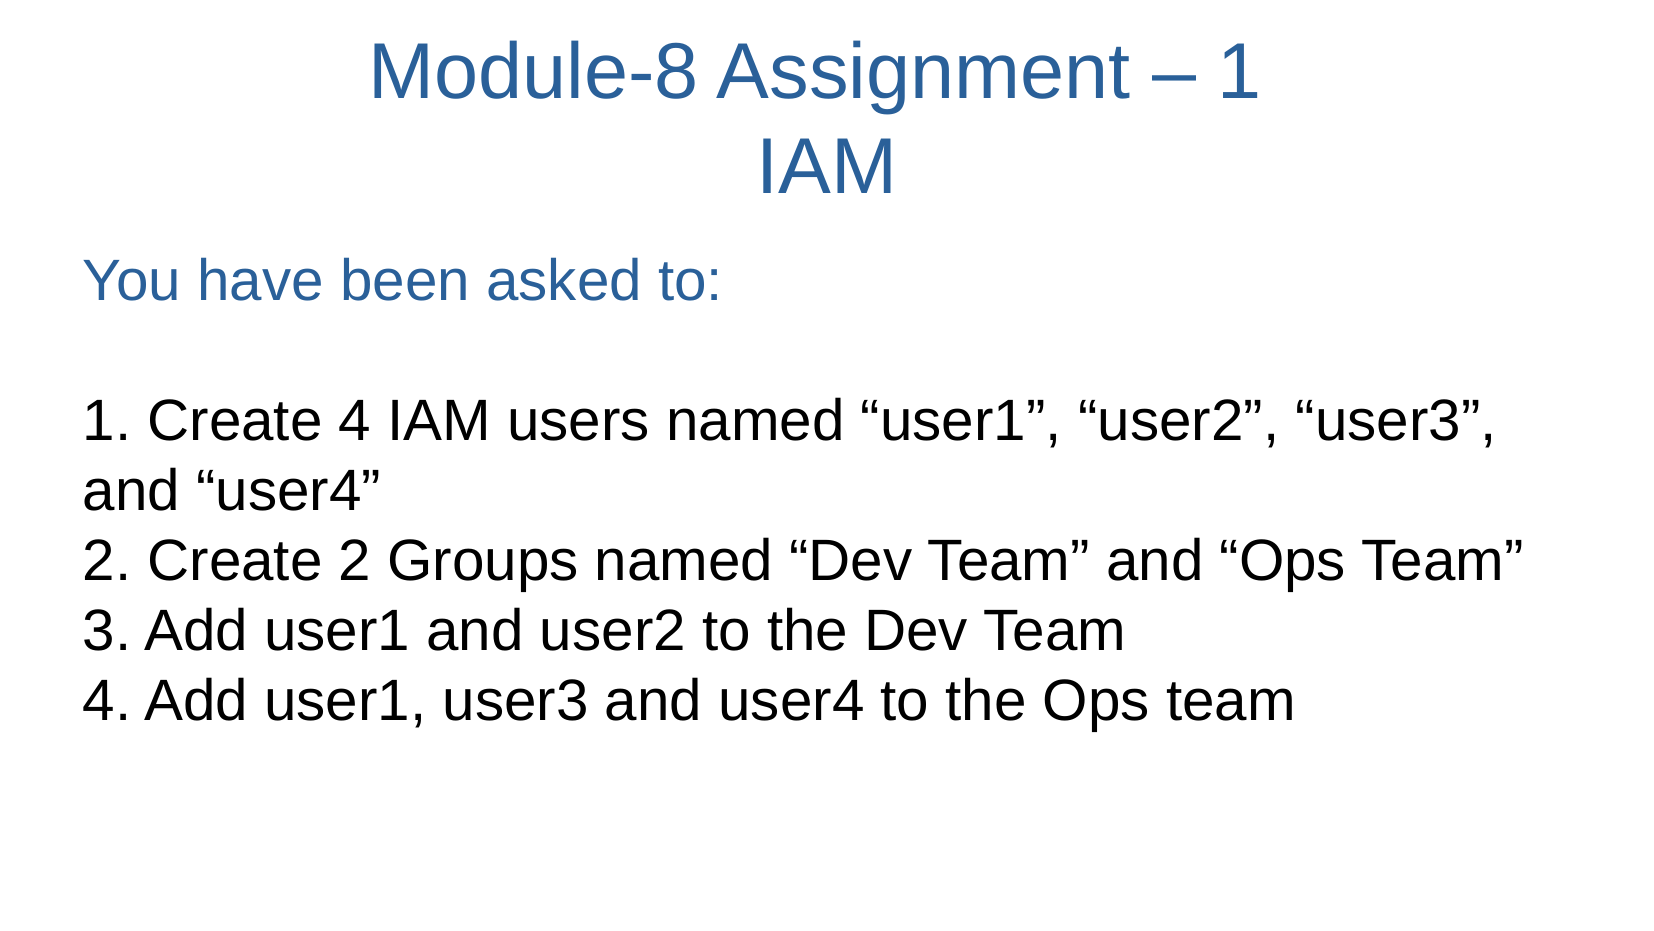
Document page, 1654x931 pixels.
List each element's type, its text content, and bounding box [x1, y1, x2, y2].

subtitle You have been asked to: 1. Create 4 IAM users named “user1”, “user2”, “user3”, and “user4” 2. Create 2 Groups named “Dev Team” and “Ops Team” 3. Add user1 and user2 to the Dev Team 4. Add user1, user3 and user4 to the Ops team [82, 217, 1571, 757]
title Module-8 Assignment – 1 IAM [82, 26, 1571, 204]
